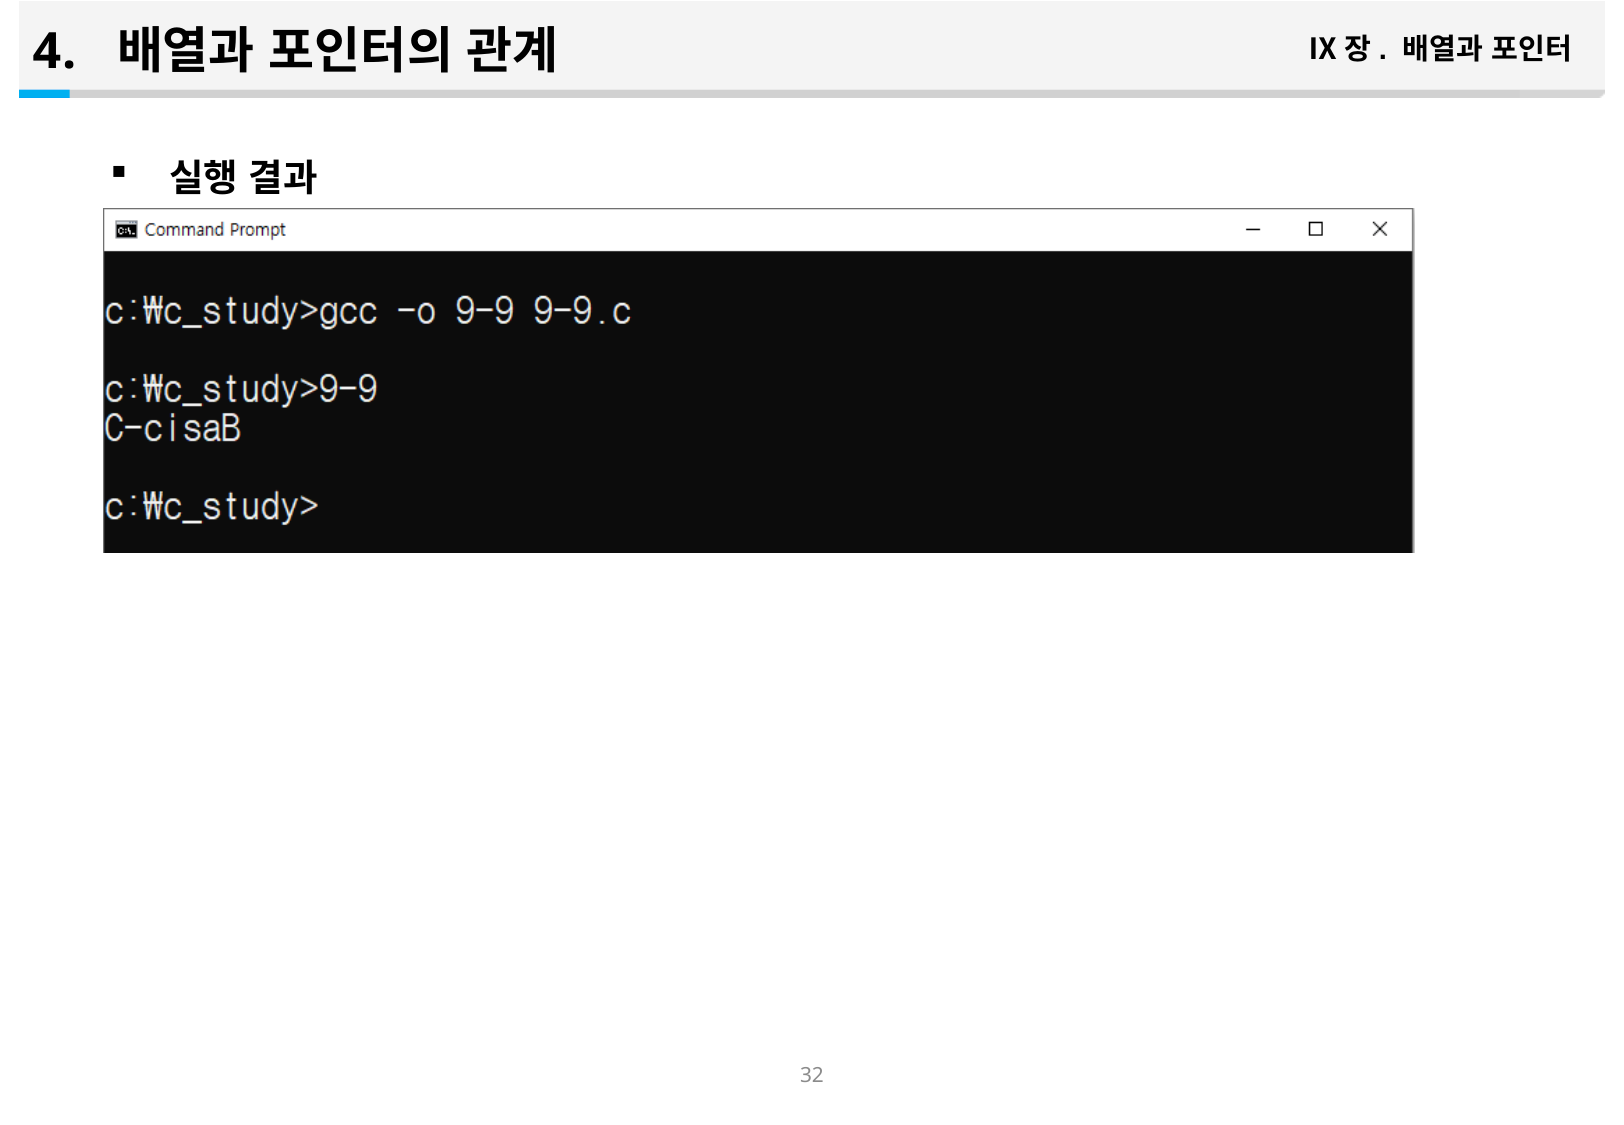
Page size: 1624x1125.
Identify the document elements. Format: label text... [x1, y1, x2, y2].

text_box Ⅸ장. 배열과 포인터 [1293, 22, 1596, 73]
picture [19, 1, 1605, 98]
list 배열과 포인터의 관계 [17, 11, 1167, 85]
slide_number 31 [622, 1045, 1002, 1106]
picture [102, 207, 1415, 553]
text_box 실행 결과 [20, 124, 1602, 207]
